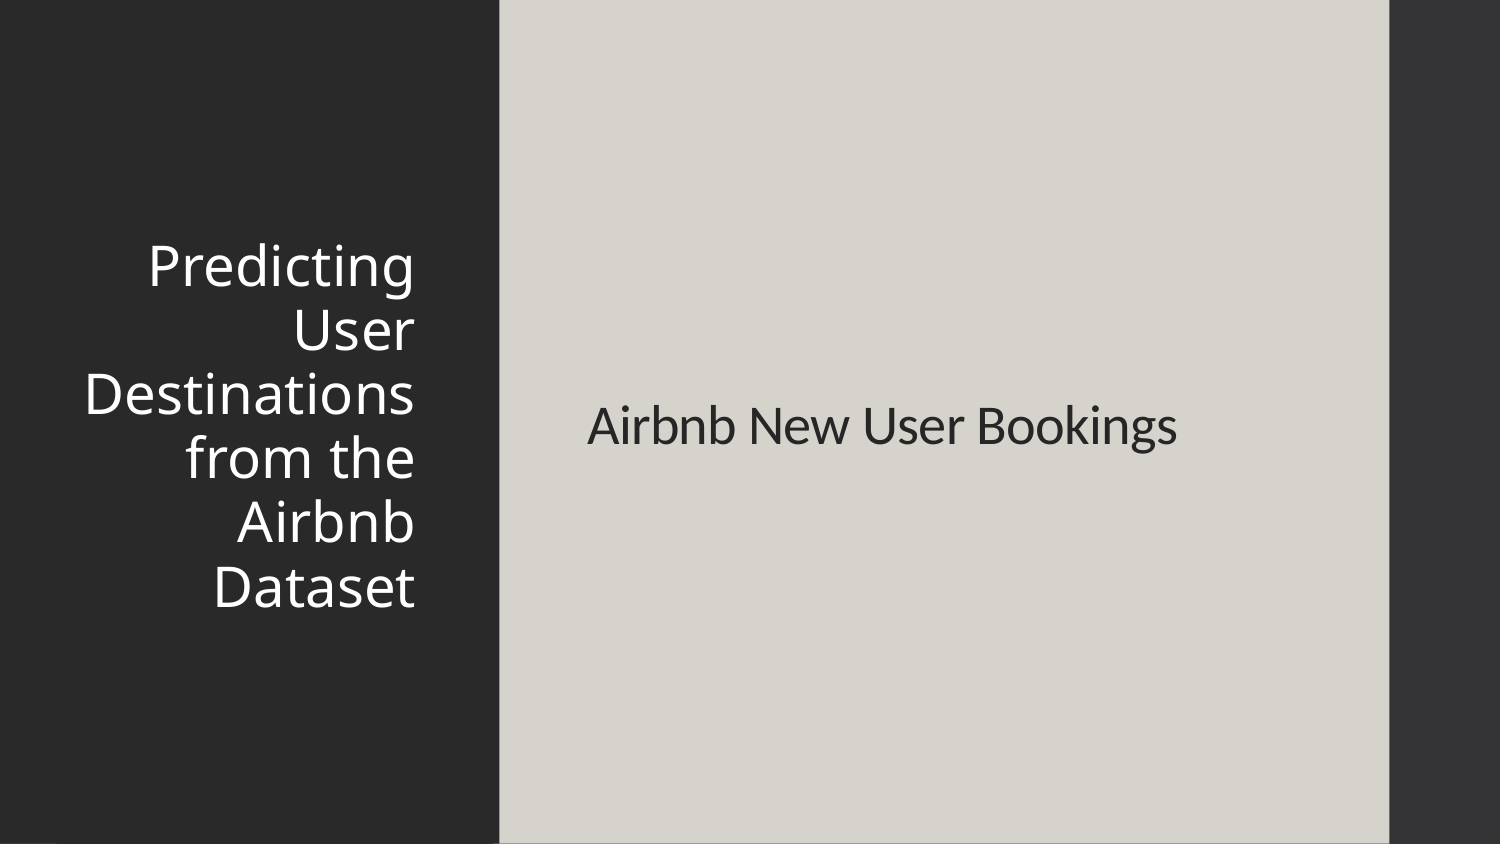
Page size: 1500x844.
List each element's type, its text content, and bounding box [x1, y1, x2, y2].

title Airbnb New User Bookings [572, 114, 1347, 741]
text_box [500, 0, 1390, 844]
text_box [0, 0, 500, 844]
subtitle Predicting User Destinations from the Airbnb Dataset [58, 114, 432, 741]
